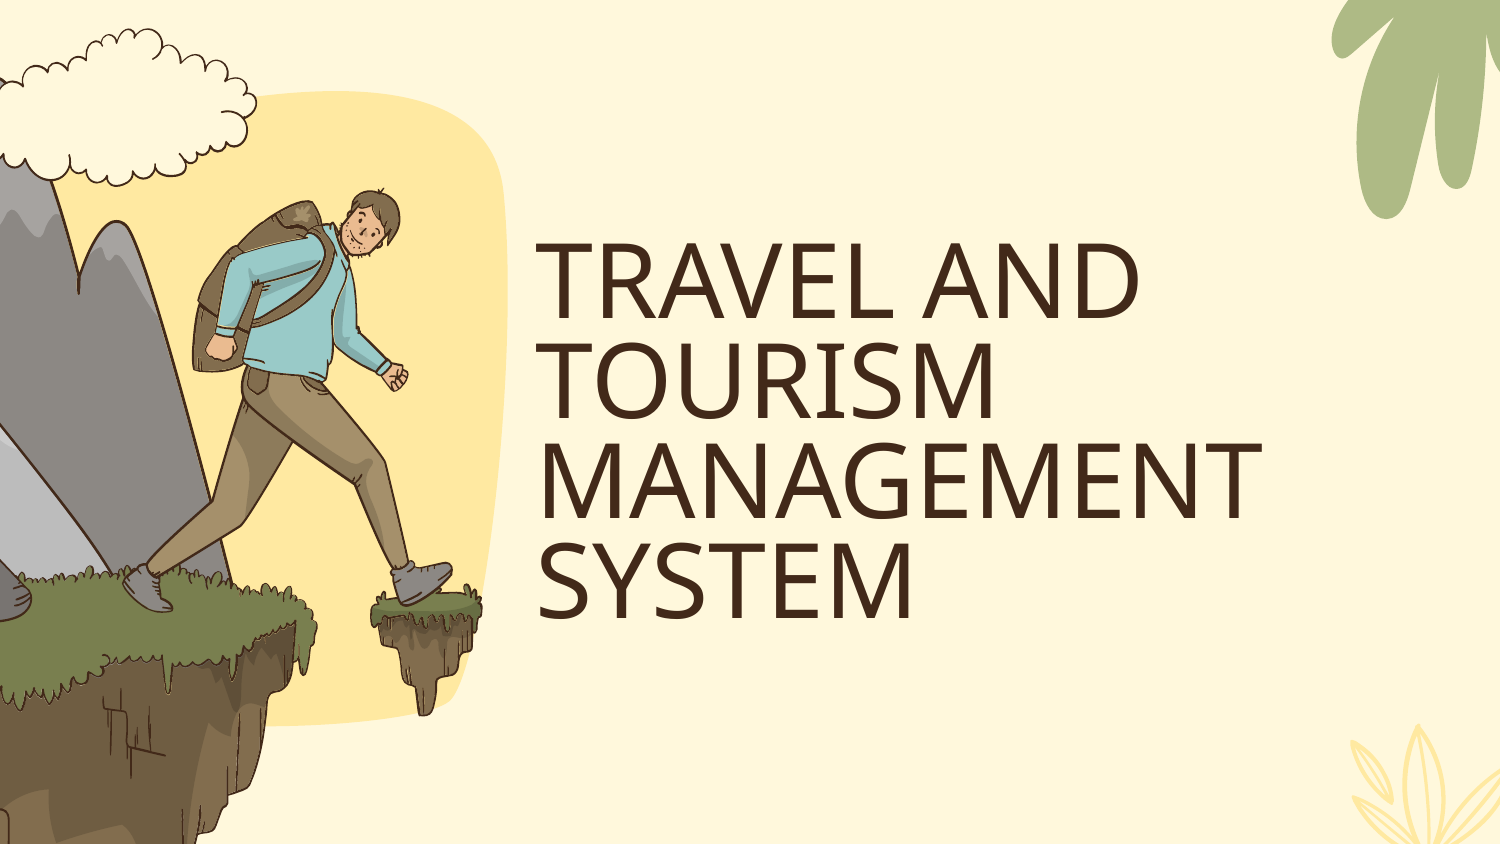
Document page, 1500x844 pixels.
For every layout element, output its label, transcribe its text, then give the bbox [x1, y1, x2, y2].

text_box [0, 28, 521, 844]
title TRAVEL AND TOURISM MANAGEMENT SYSTEM [525, 100, 1500, 777]
